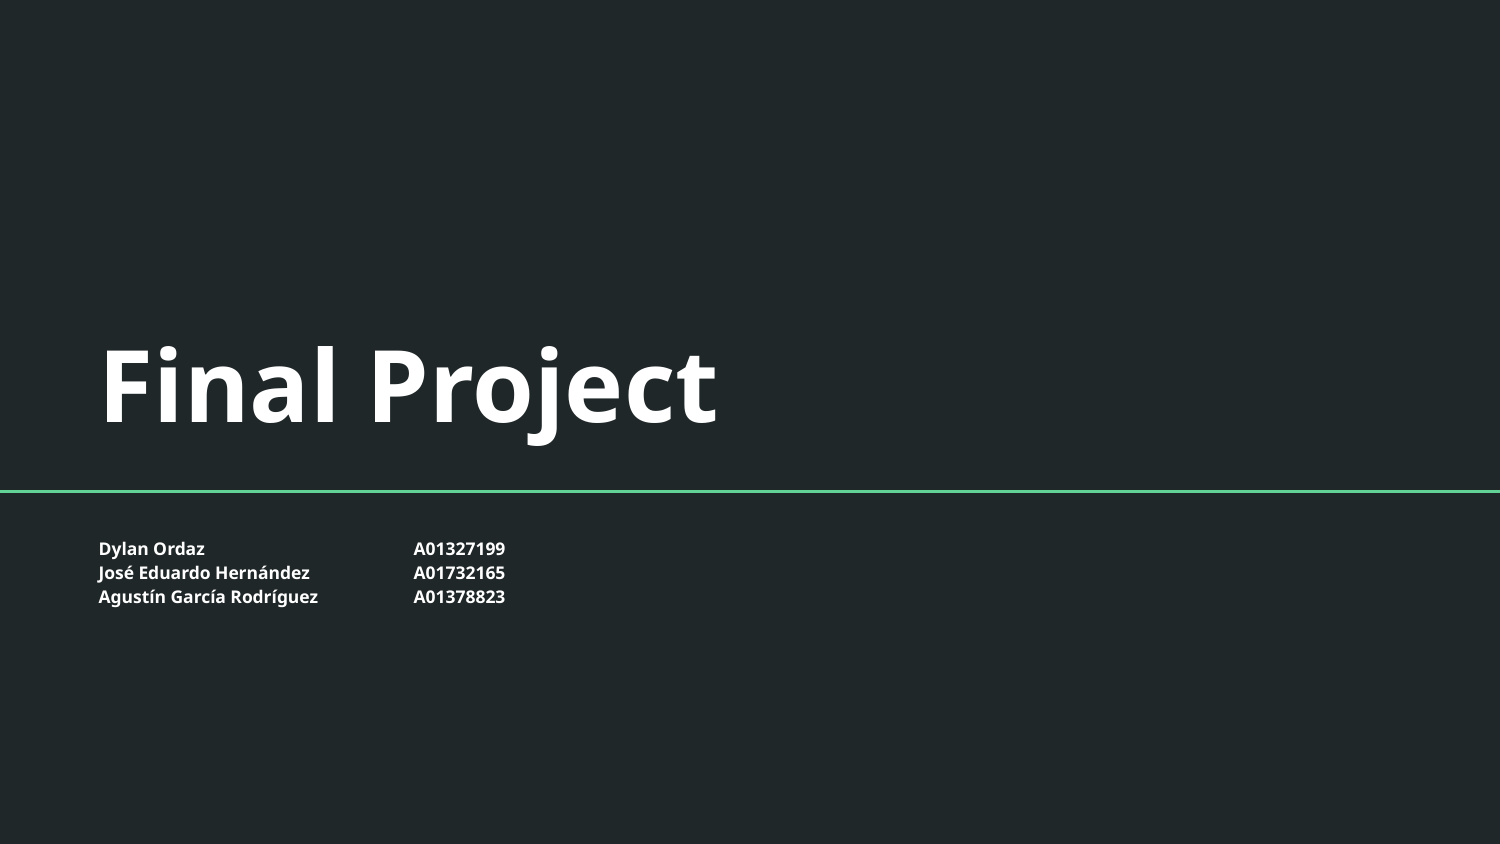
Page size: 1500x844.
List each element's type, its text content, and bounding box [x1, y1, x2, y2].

subtitle Dylan Ordaz A01327199 José Eduardo Hernández A01732165 Agustín García Rodríguez A01378823 [83, 522, 1417, 626]
title Final Project [83, 206, 1417, 467]
